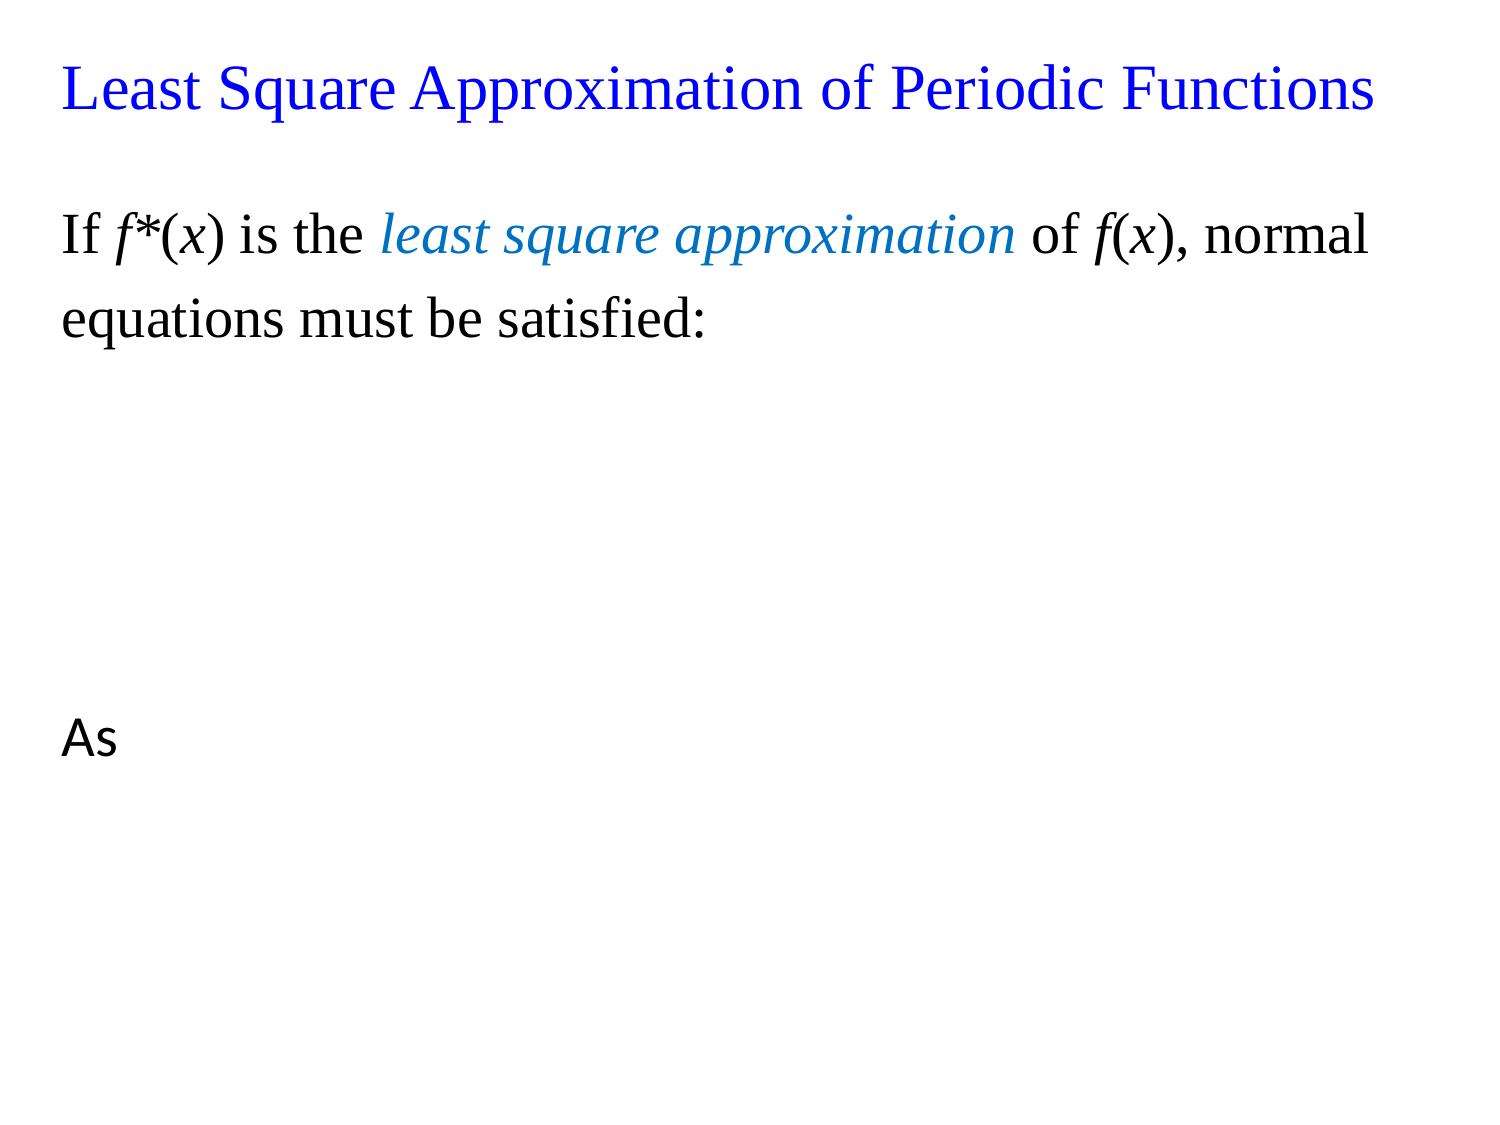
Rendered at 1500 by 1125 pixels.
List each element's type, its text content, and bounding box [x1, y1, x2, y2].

title Least Square Approximation of Periodic Functions [46, 38, 1437, 138]
